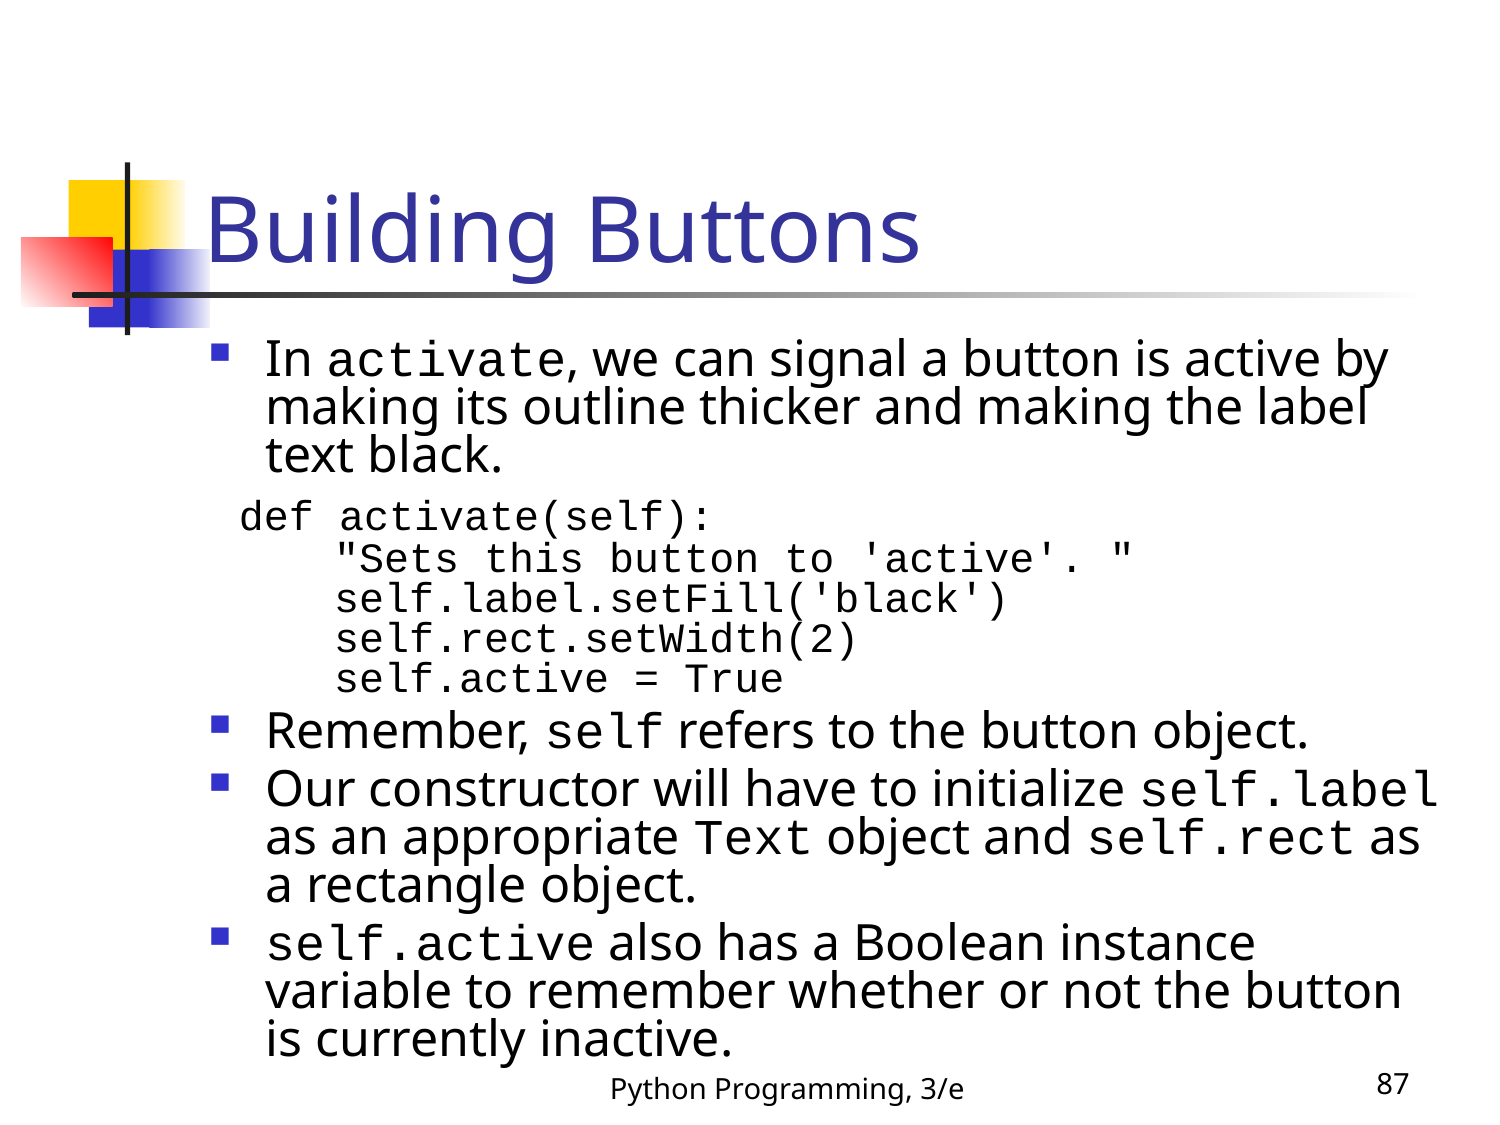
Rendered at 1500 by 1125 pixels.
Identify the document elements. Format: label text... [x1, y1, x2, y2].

slide_number 87 [1112, 1037, 1426, 1113]
footer Python Programming, 3/e [549, 1037, 1026, 1113]
list In activate, we can signal a button is active by making its outline thicker and making the label text black. def activate(self): "Sets this button to 'active'. " self.label.setFill('black') self.rect.setWidth(2) self.active = True Remember, self refers to the button object. Our constructor will have to initialize self.label as an appropriate Text object and self.rect as a rectangle object. self.active also has a Boolean instance variable to remember whether or not the button is currently inactive. [193, 331, 1469, 1006]
title Building Buttons [188, 101, 1468, 289]
